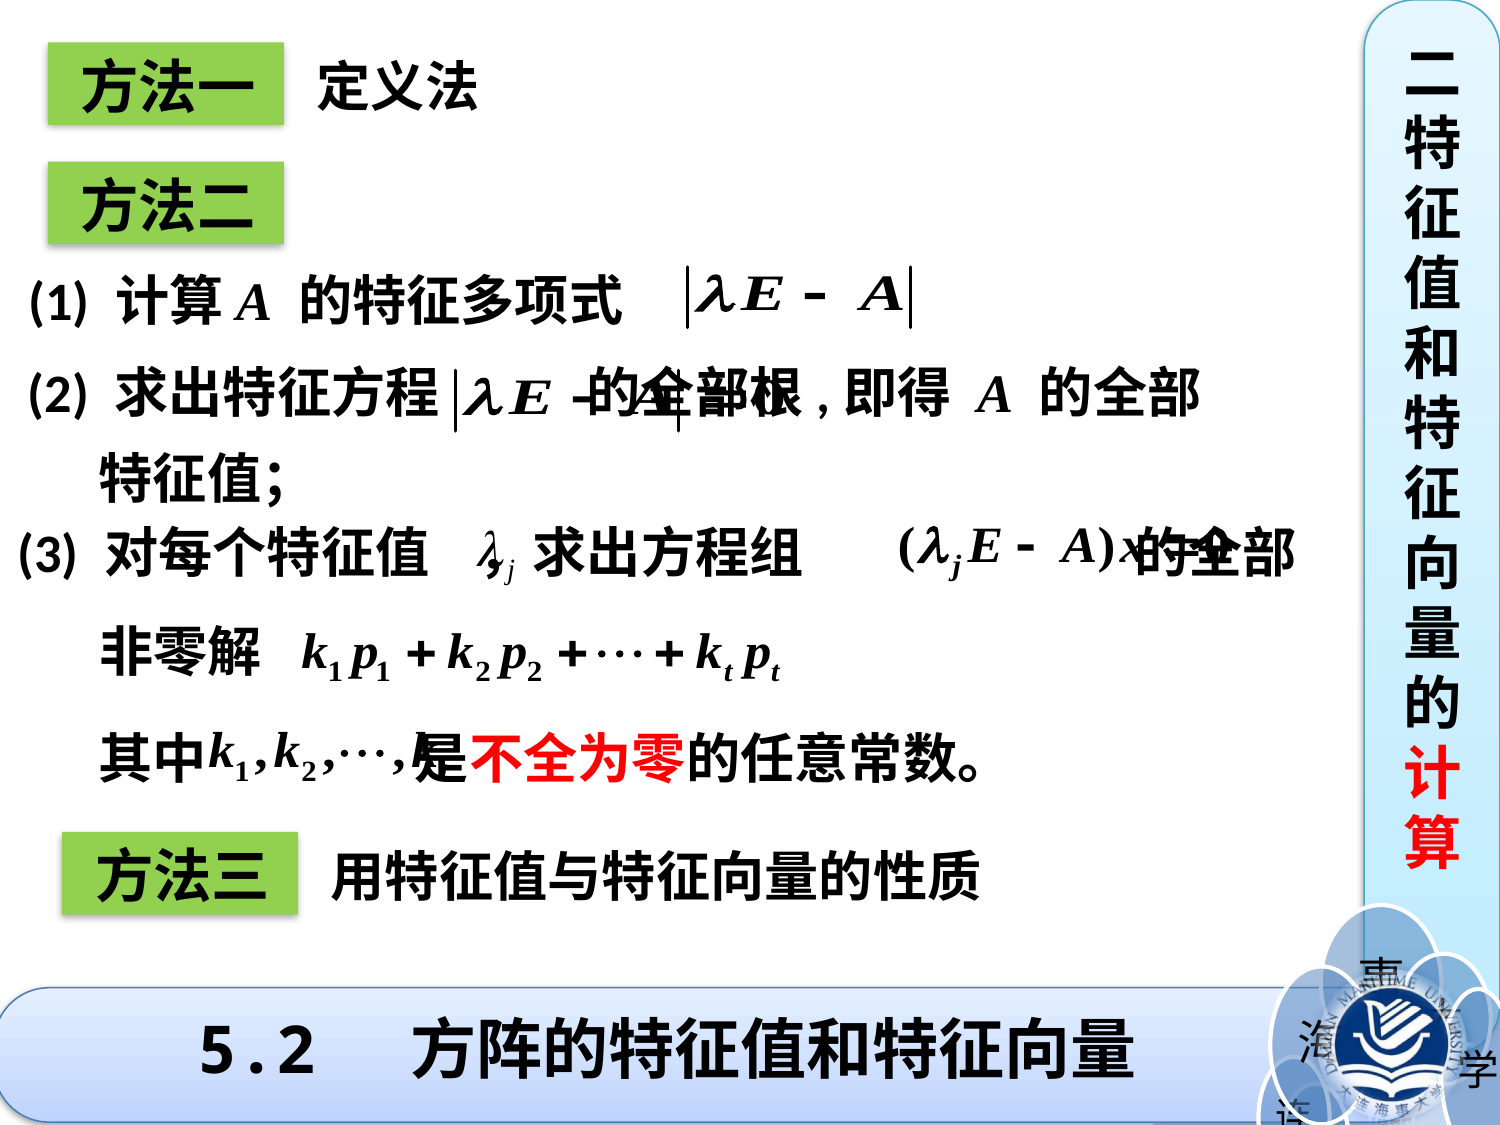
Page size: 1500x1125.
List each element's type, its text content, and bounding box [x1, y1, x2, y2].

text_box [46, 40, 286, 127]
text_box [60, 830, 300, 917]
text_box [12, 350, 1383, 498]
text_box [46, 159, 286, 246]
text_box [0, 385, 1017, 688]
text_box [680, 261, 919, 333]
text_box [1023, 510, 1337, 658]
text_box 用特征值与特征向量的性质 [316, 834, 1013, 915]
picture [1310, 960, 1481, 1114]
text_box 定义法 [301, 44, 999, 125]
text_box [154, 281, 853, 349]
text_box 方法三 [80, 831, 285, 917]
text_box 方法二 [66, 161, 271, 247]
text_box (1) 计算A 的特征多项式 [13, 259, 711, 340]
title 5.2 方阵的特征值和特征向量 [29, 999, 1305, 1094]
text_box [83, 716, 1360, 798]
subtitle 二特征值和特征向量的计算 [1388, 28, 1471, 917]
text_box 方法一 [66, 42, 271, 128]
